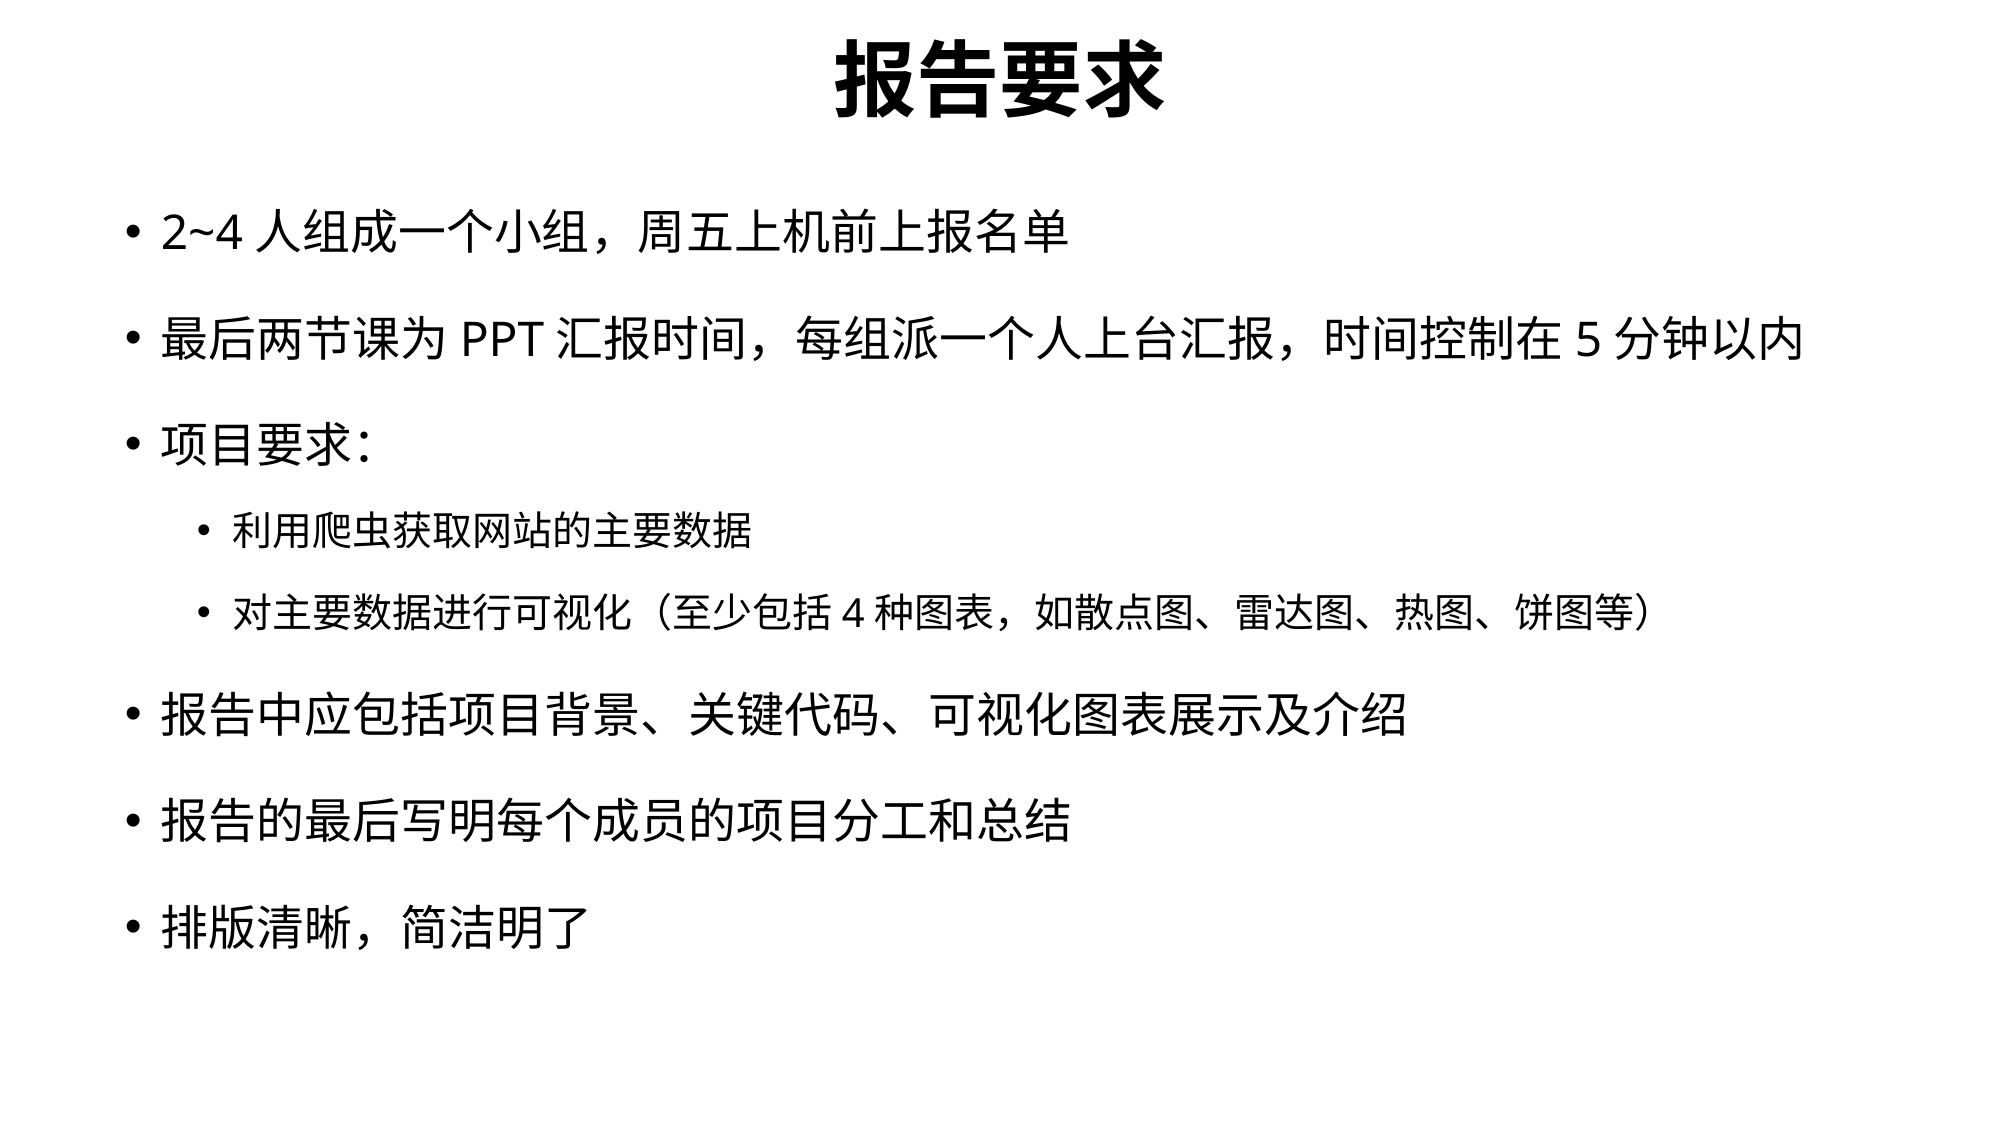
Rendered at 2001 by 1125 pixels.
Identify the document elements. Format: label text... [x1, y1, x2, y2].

title 报告要求 [137, 23, 1863, 145]
list 2~4人组成一个小组，周五上机前上报名单 最后两节课为PPT汇报时间，每组派一个人上台汇报，时间控制在5分钟以内 项目要求： 利用爬虫获取网站的主要数据 对主要数据进行可视化（至少包括4种图表，如散点图、雷达图、热图、饼图等） 报告中应包括项目背景、关键代码、可视化图表展示及介绍 报告的最后写明每个成员的项目分工和总结 排版清晰，简洁明了 [109, 165, 1835, 1024]
